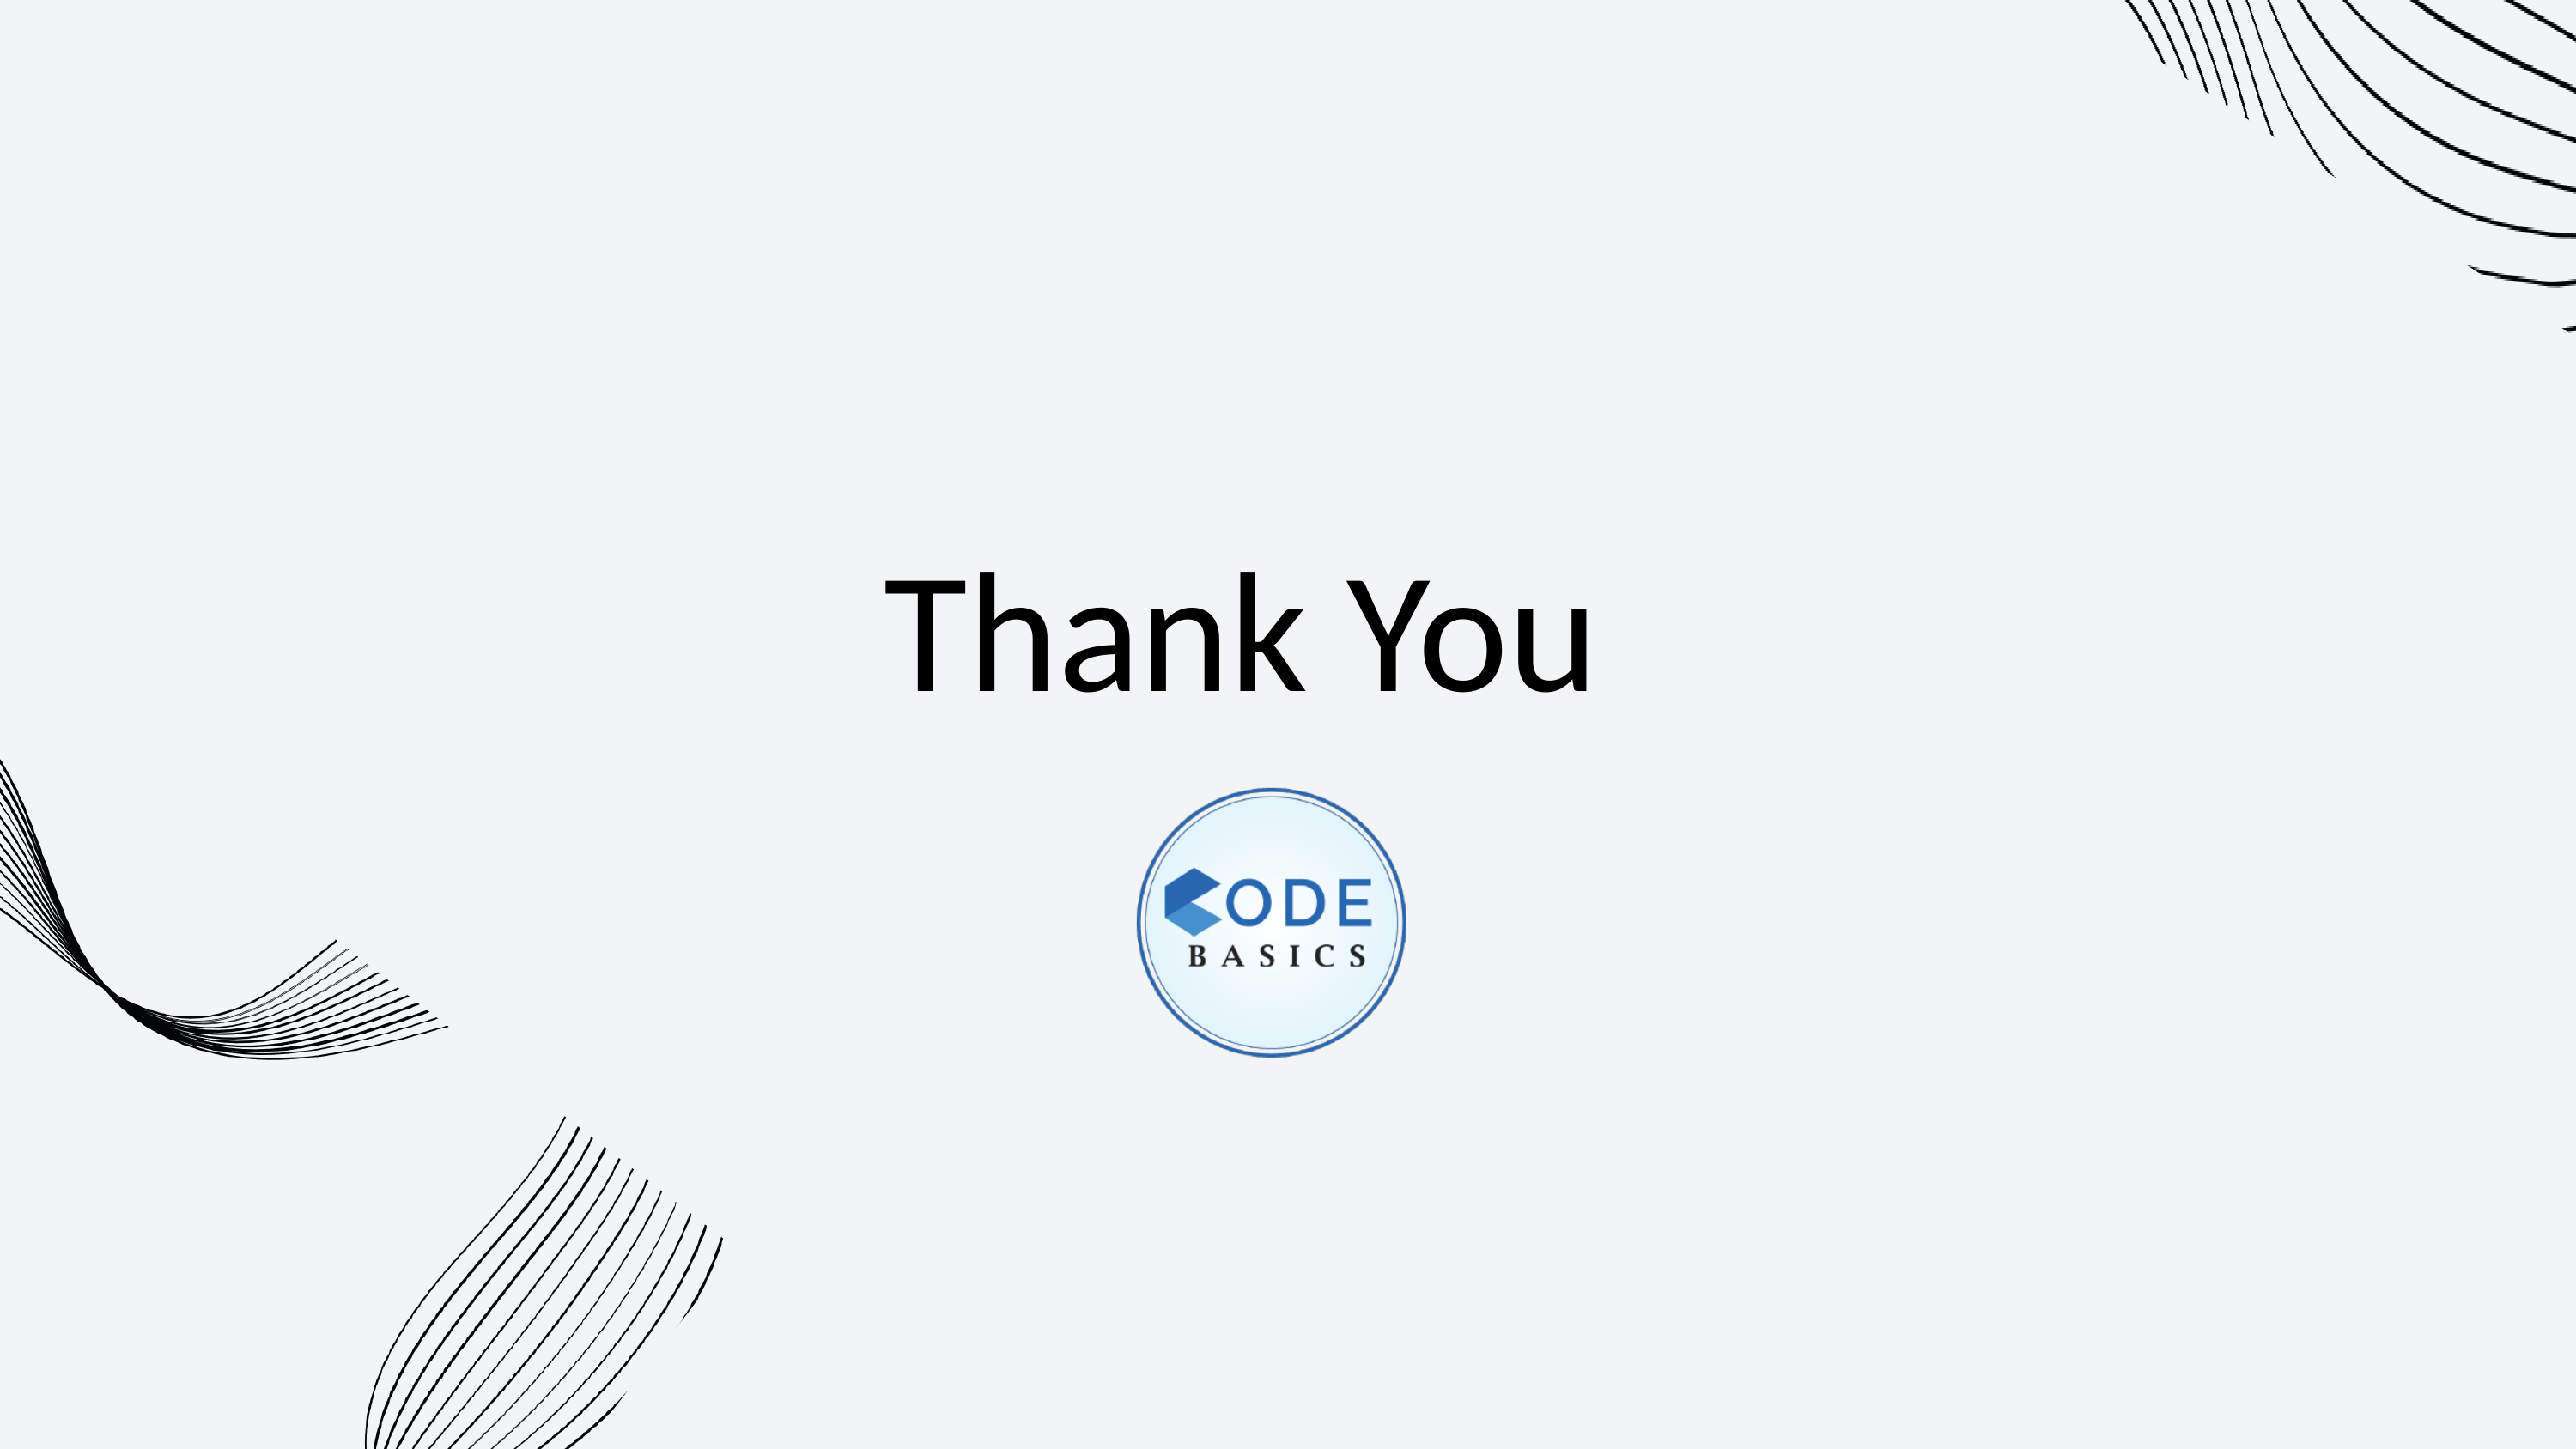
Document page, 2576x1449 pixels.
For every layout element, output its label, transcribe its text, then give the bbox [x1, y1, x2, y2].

picture [1127, 777, 1418, 1068]
text_box [0, 680, 738, 1449]
text_box [2068, 0, 2576, 338]
text_box Thank You [737, 513, 1747, 733]
